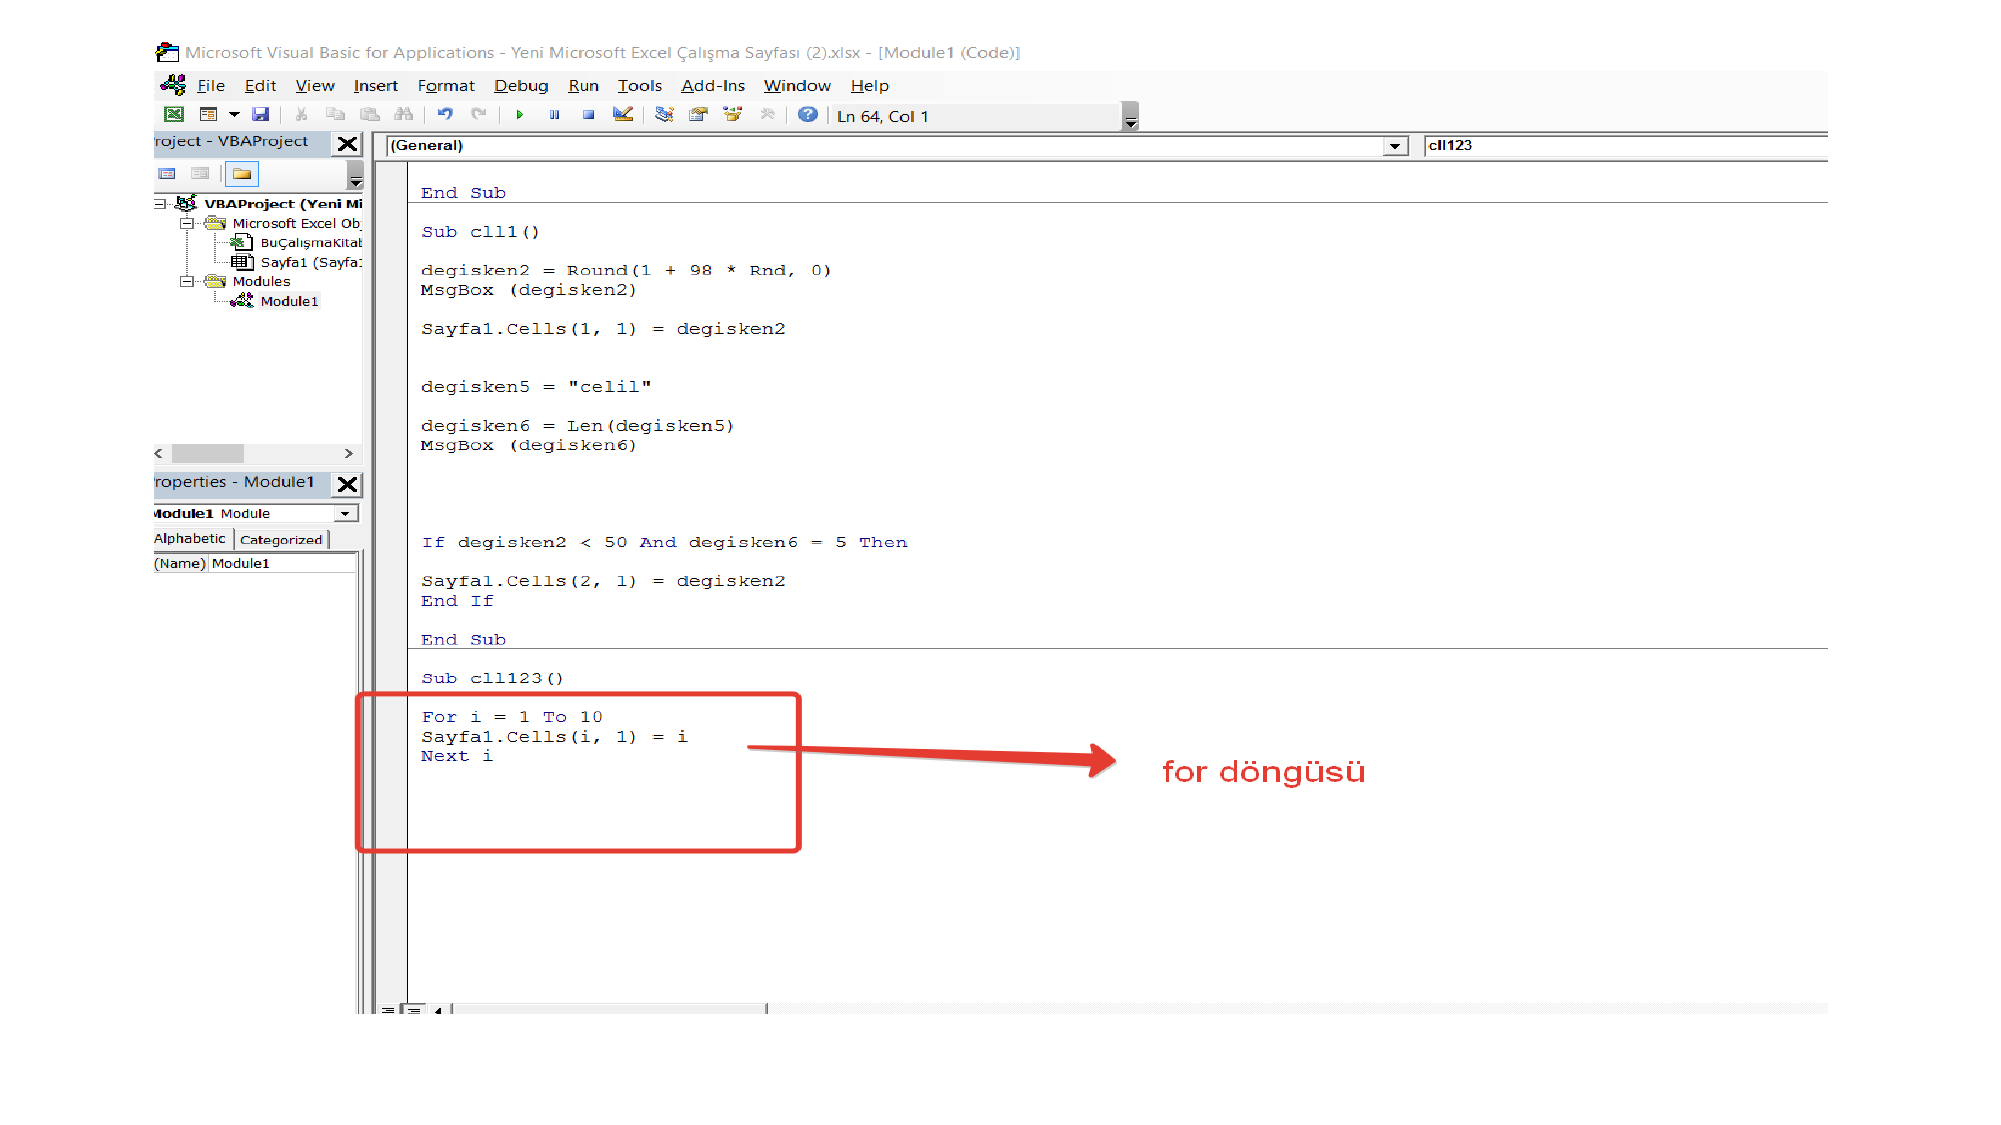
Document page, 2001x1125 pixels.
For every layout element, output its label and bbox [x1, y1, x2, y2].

list [154, 39, 1828, 1014]
